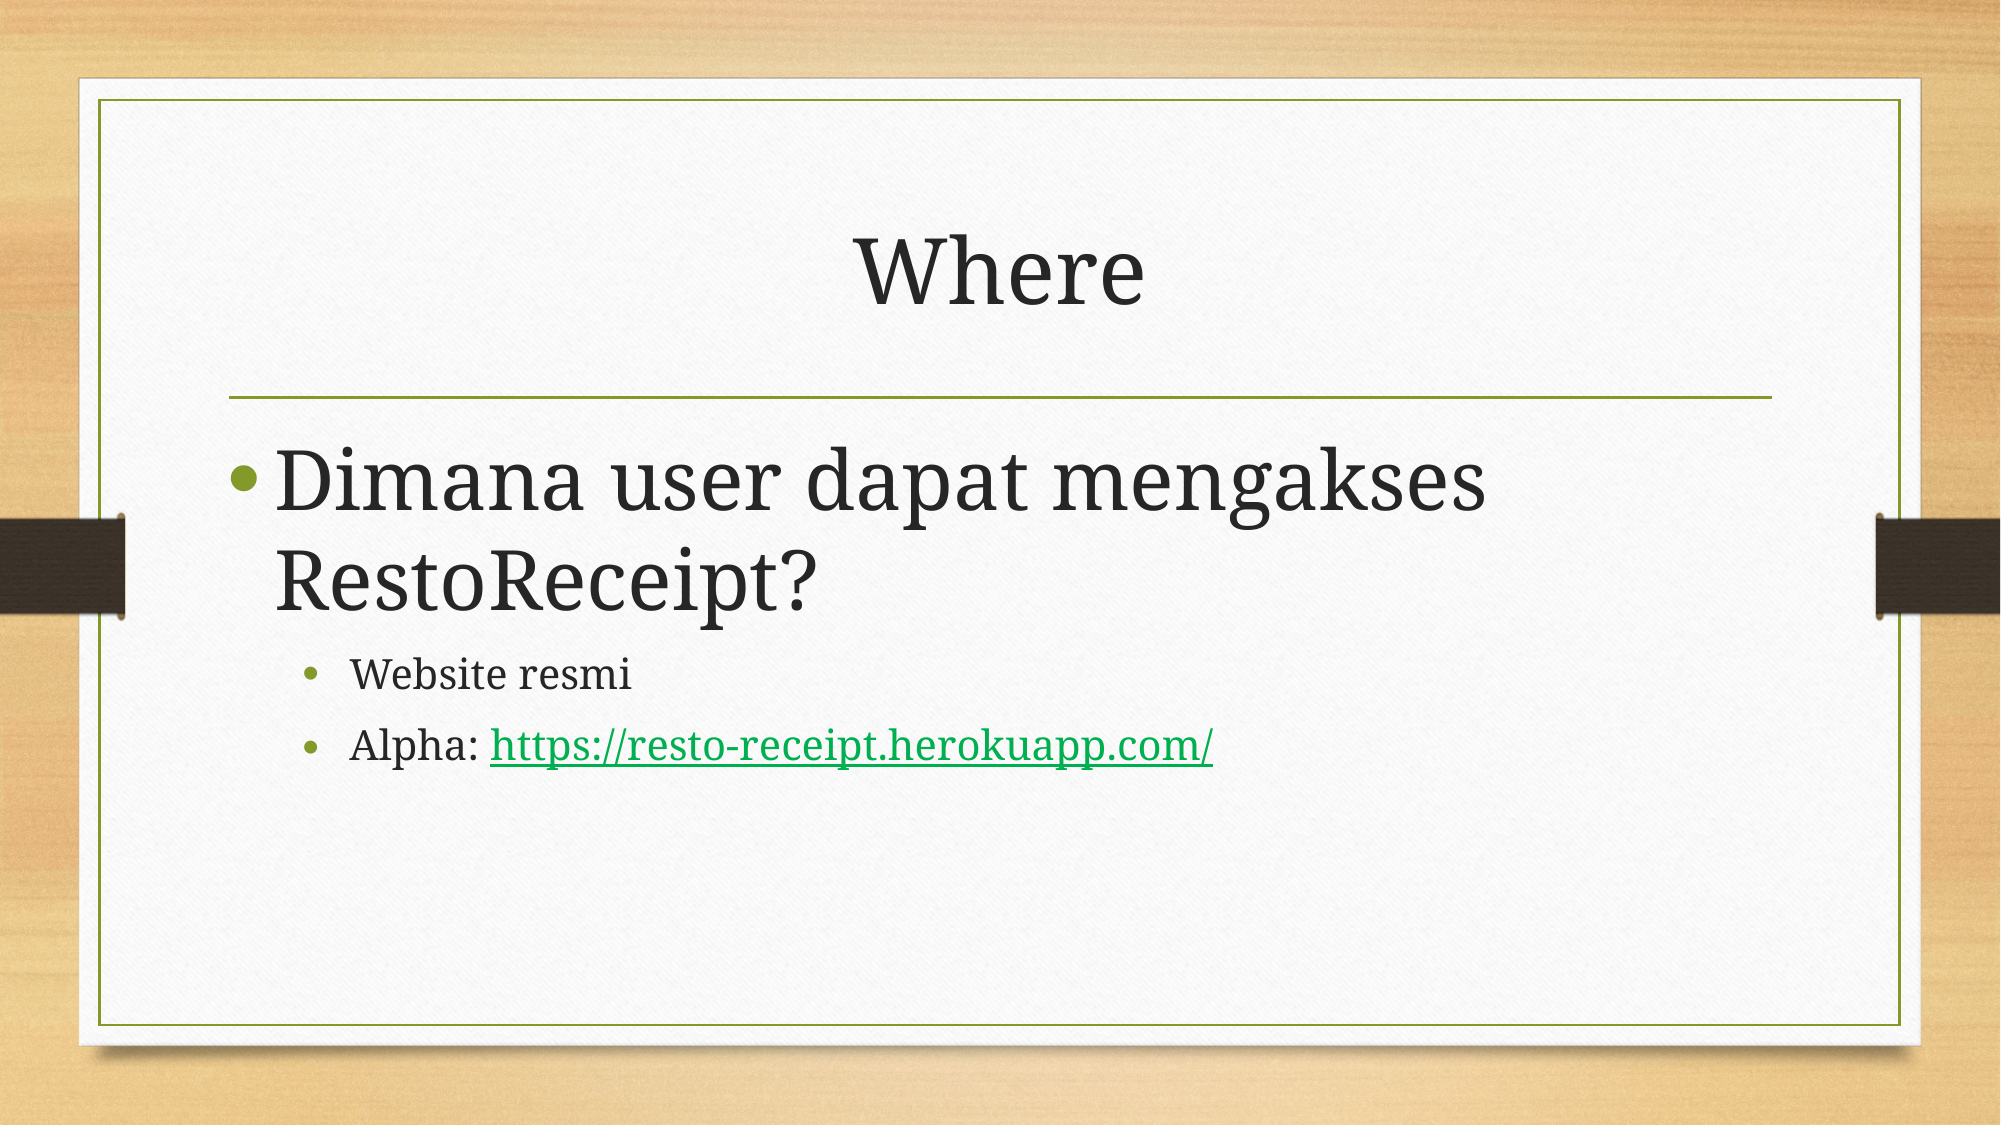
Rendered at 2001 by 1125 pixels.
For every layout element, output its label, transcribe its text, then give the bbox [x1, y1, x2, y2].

title Where [212, 161, 1788, 375]
picture [0, 0, 2001, 1125]
list Dimana user dapat mengakses RestoReceipt? Website resmi Alpha: https://resto-receipt.herokuapp.com/ [212, 419, 1788, 964]
